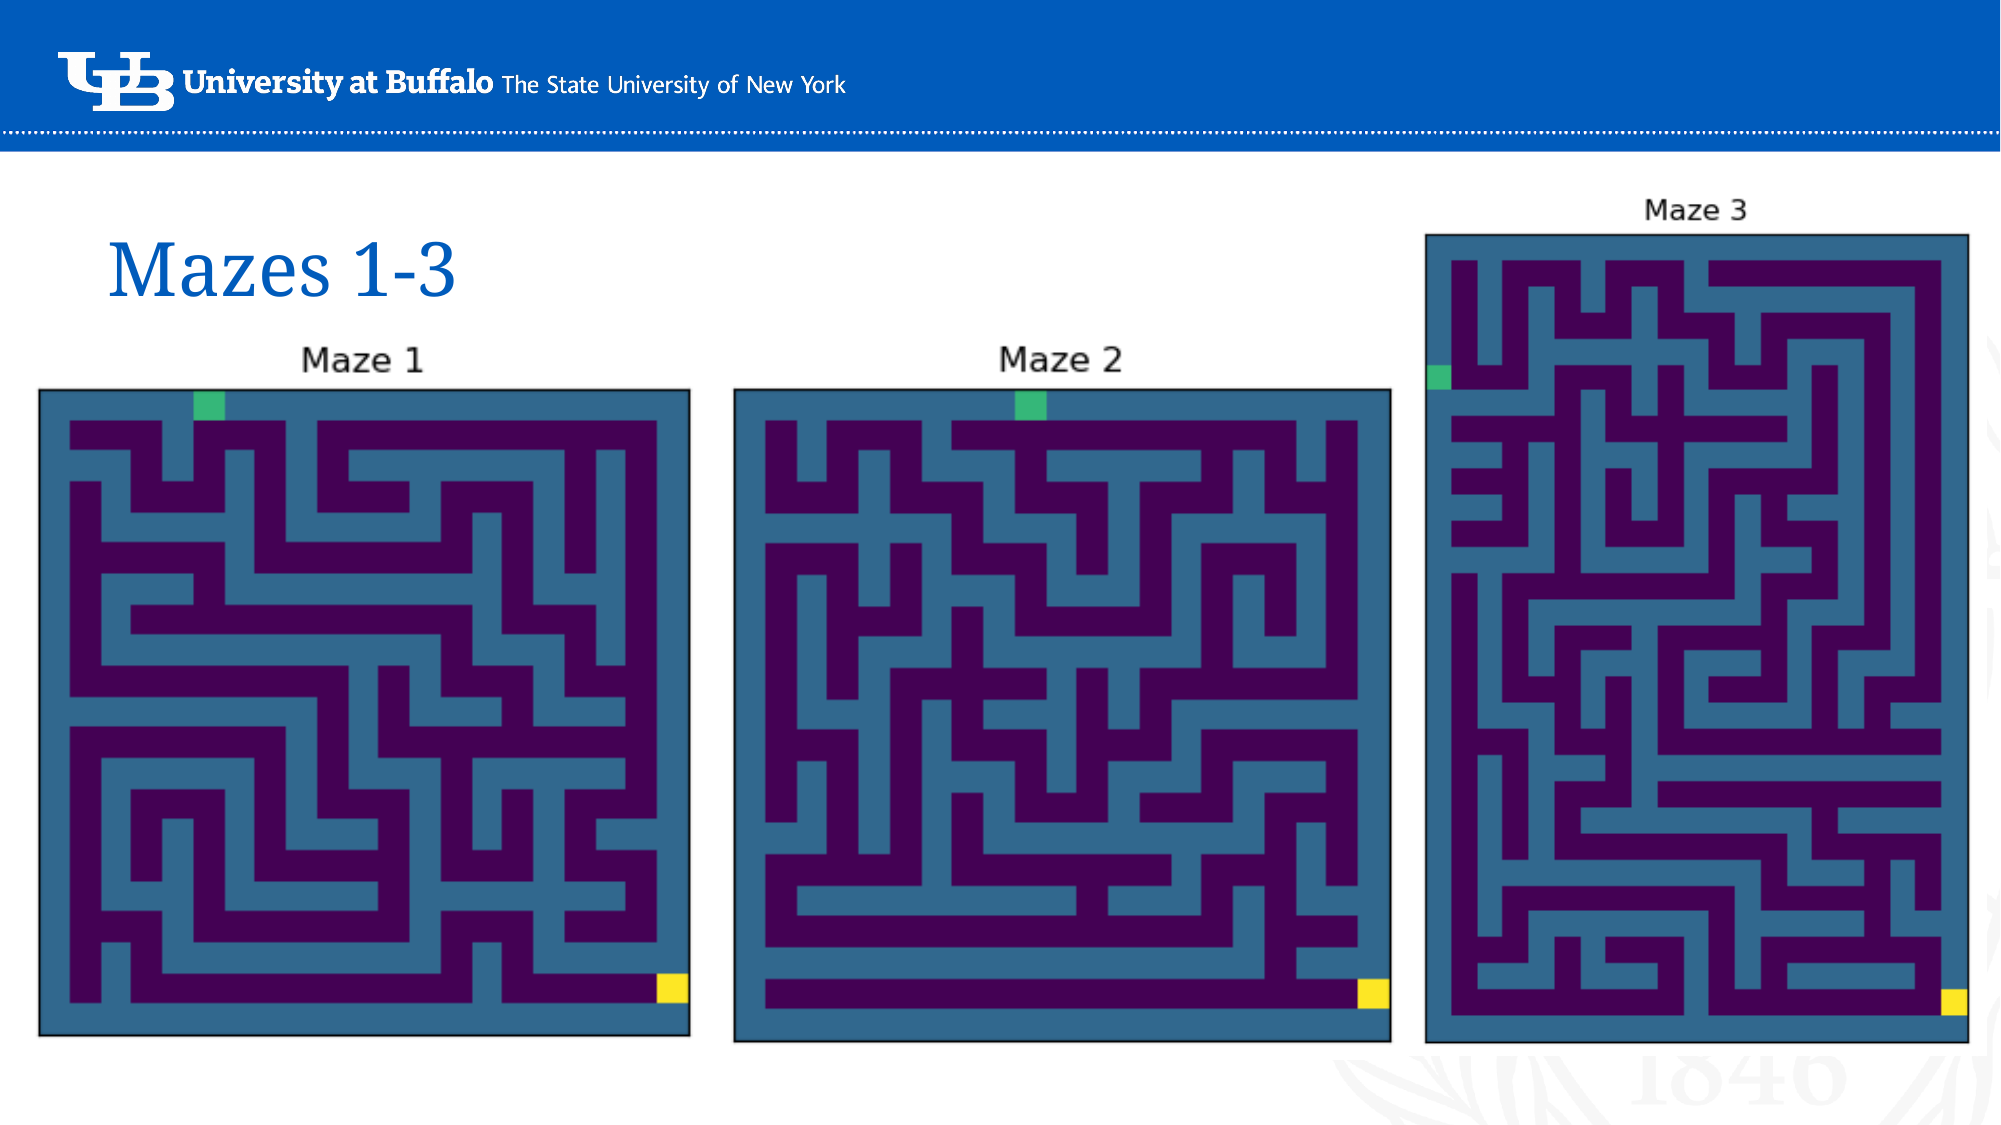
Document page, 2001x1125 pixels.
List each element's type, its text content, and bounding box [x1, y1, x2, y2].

title Mazes 1-3 [93, 117, 1392, 321]
picture [0, 0, 2001, 1125]
